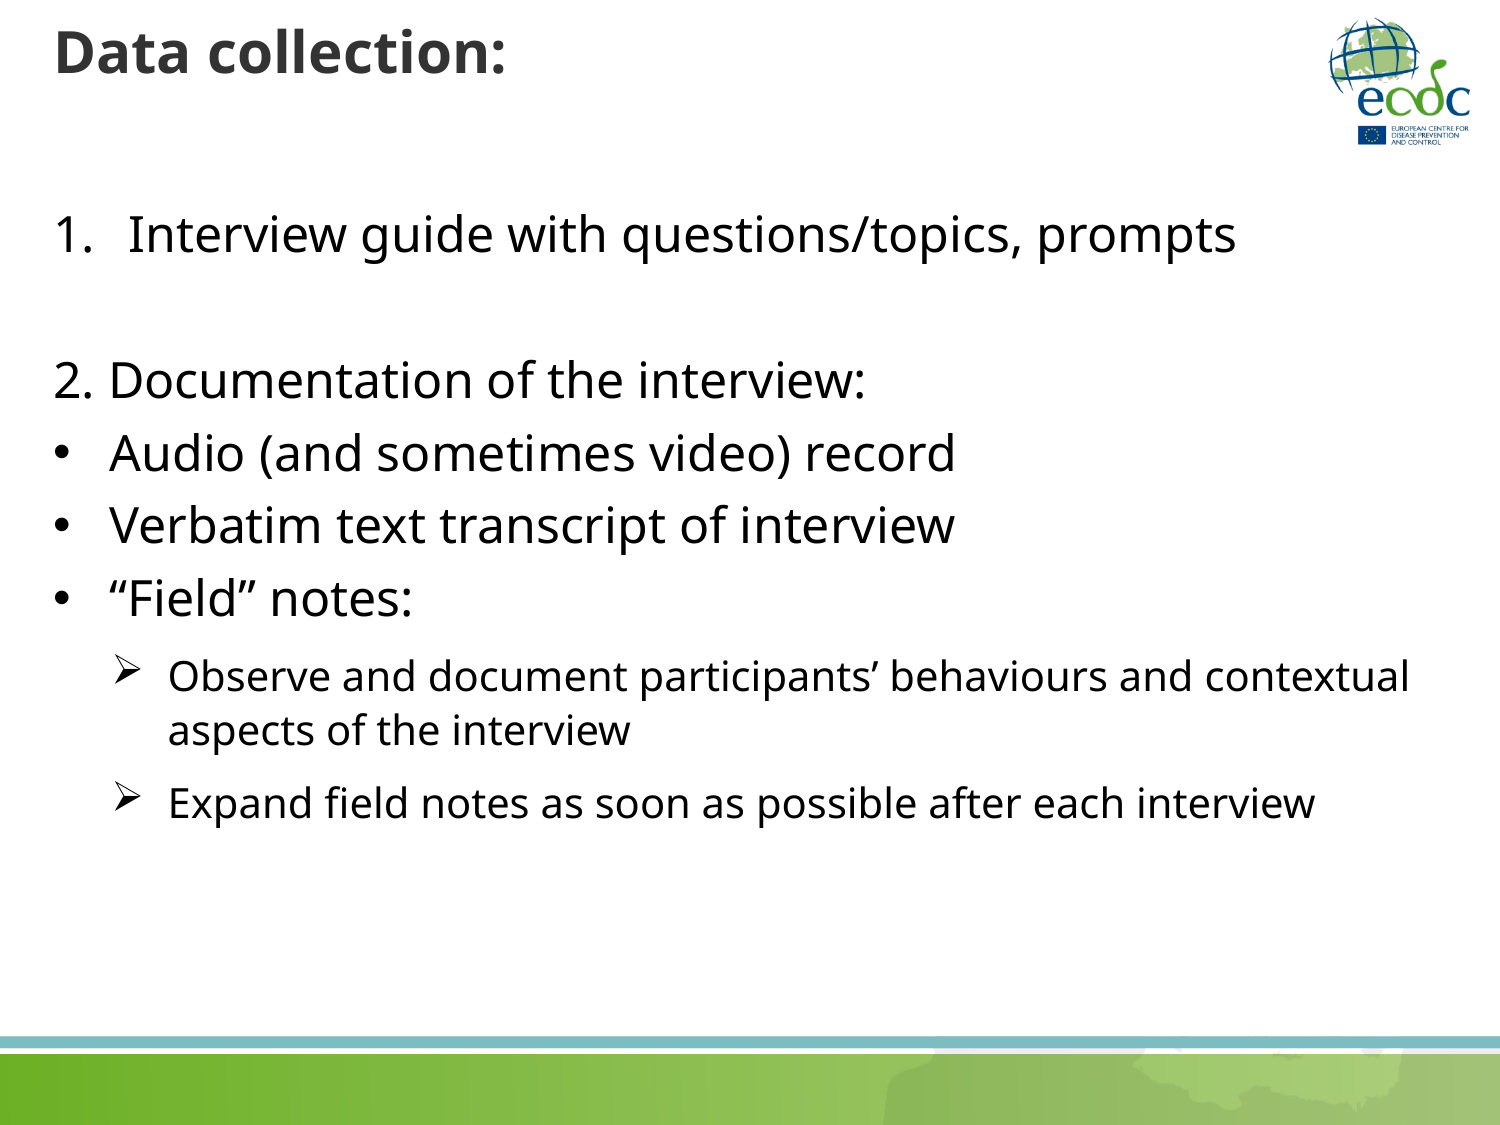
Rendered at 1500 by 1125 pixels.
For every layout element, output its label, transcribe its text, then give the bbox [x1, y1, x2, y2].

picture [1328, 17, 1473, 148]
list Interview guide with questions/topics, prompts 2. Documentation of the interview: Audio (and sometimes video) record Verbatim text transcript of interview “Field” notes: Observe and document participants’ behaviours and contextual aspects of the interview Expand field notes as soon as possible after each interview [52, 207, 1453, 1025]
picture [0, 1036, 1500, 1125]
title Data collection: [52, 23, 1404, 159]
